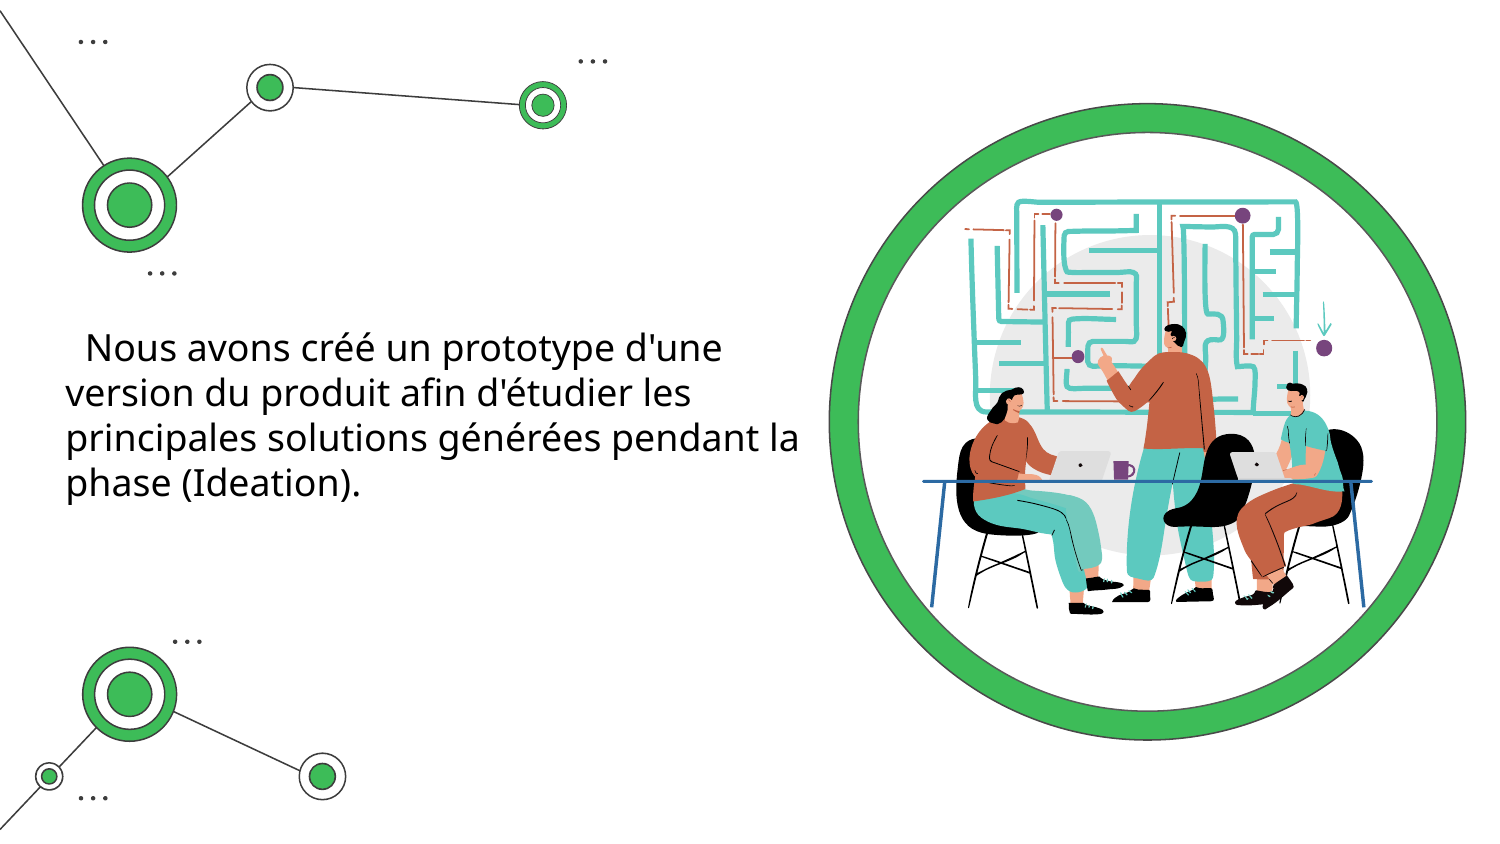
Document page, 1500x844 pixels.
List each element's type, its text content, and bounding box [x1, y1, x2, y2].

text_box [829, 103, 1466, 741]
subtitle Nous avons créé un prototype d'une version du produit afin d'étudier les principales solutions générées pendant la phase (Ideation). [50, 309, 823, 535]
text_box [921, 199, 1374, 615]
